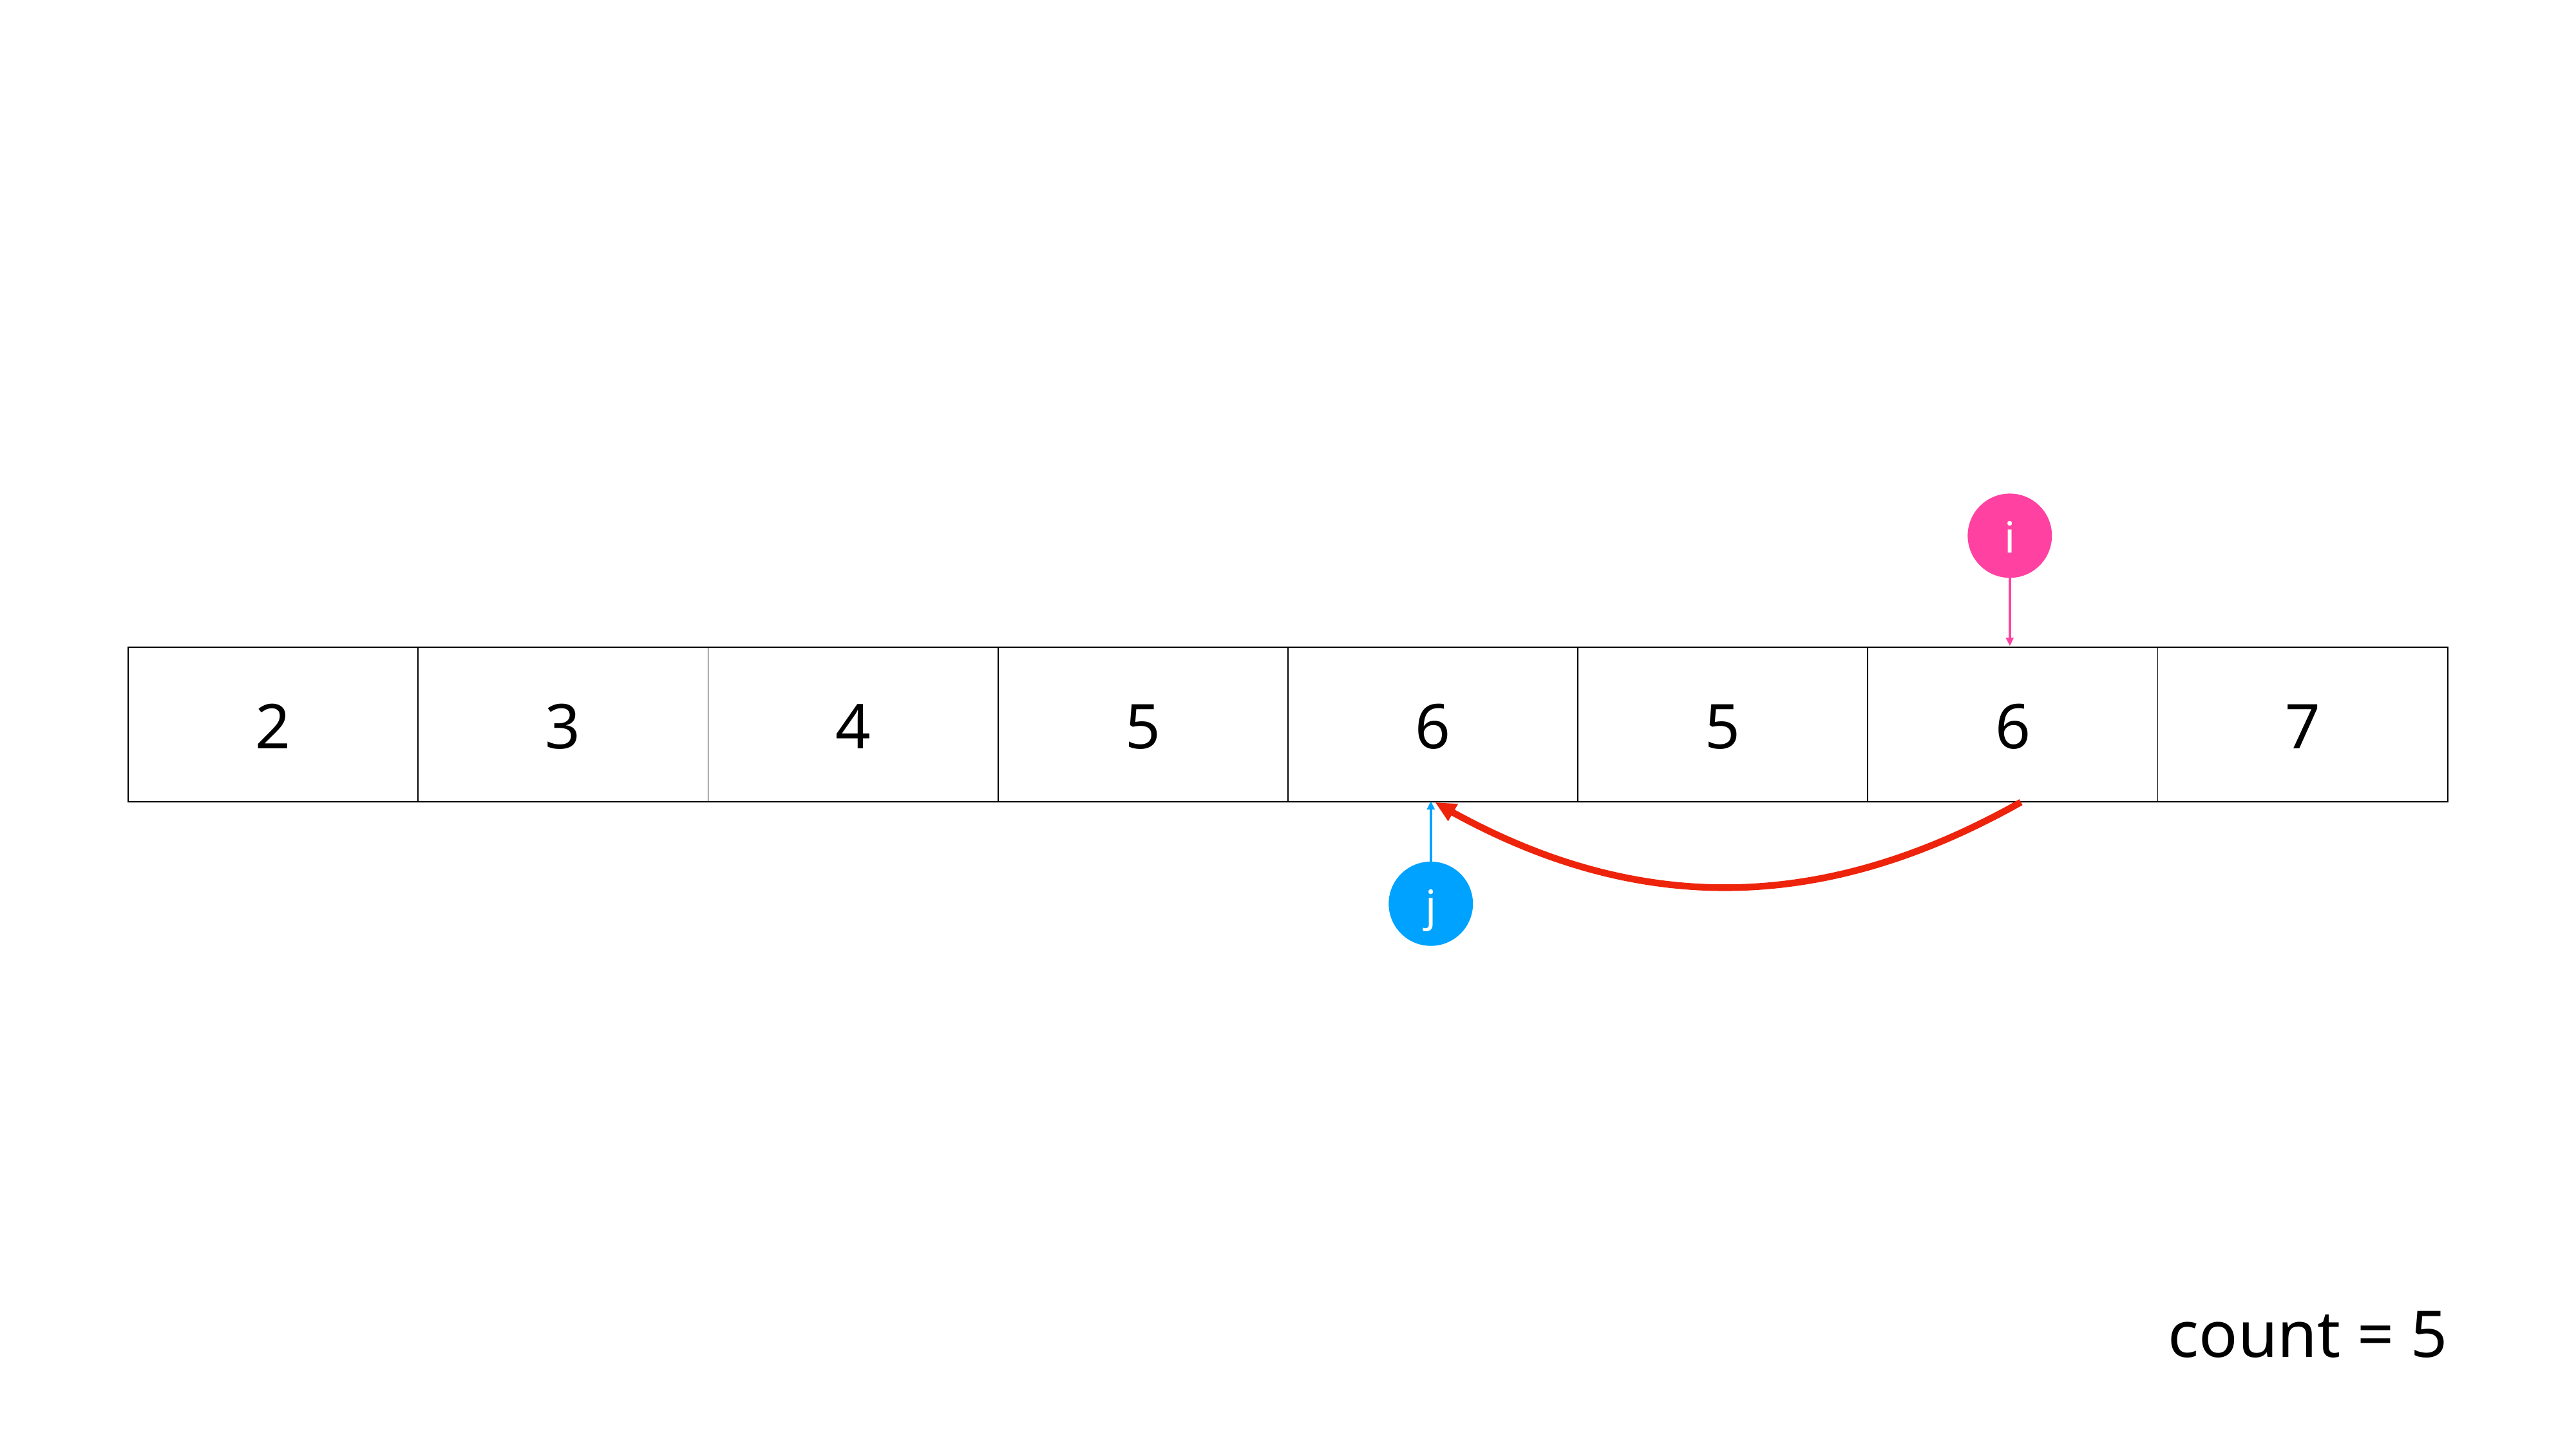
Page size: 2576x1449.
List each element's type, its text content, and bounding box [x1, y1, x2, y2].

text_box count = 5 [2163, 1296, 2454, 1377]
table_header 6 [1289, 648, 1577, 801]
text_box [1426, 801, 1435, 871]
text_box [2005, 577, 2014, 646]
table_header 4 [708, 648, 998, 801]
table_header 5 [999, 648, 1287, 801]
table_header 6 [1868, 648, 2157, 801]
table_header 3 [419, 648, 708, 801]
table_header 5 [1578, 648, 1867, 801]
text_box j [1388, 861, 1473, 946]
table_header 7 [2158, 648, 2447, 801]
text_box [1435, 802, 2022, 887]
table_header 2 [129, 648, 417, 801]
text_box i [1967, 493, 2052, 578]
